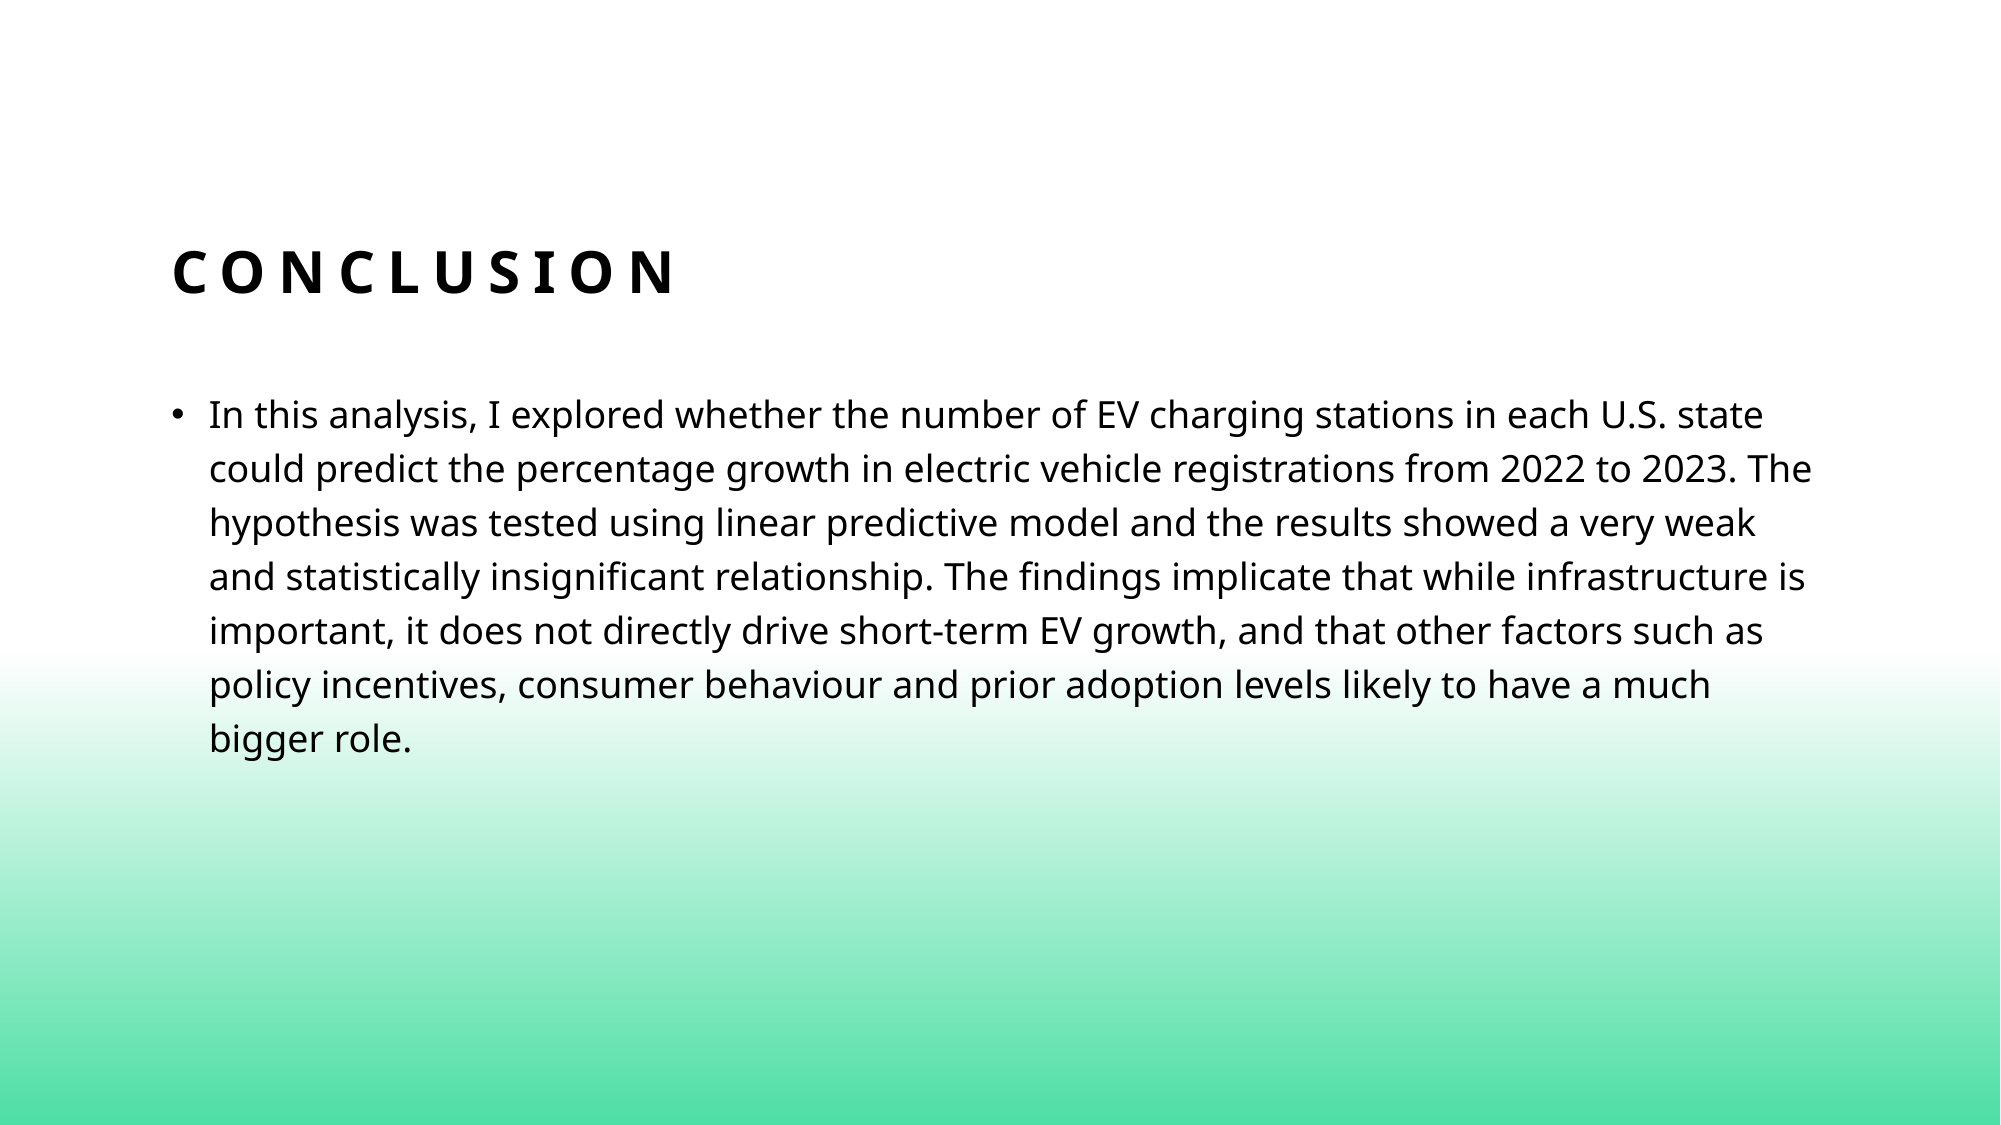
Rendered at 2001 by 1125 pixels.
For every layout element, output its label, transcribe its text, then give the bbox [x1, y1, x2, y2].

list In this analysis, I explored whether the number of EV charging stations in each U.S. state could predict the percentage growth in electric vehicle registrations from 2022 to 2023. The hypothesis was tested using linear predictive model and the results showed a very weak and statistically insignificant relationship. The findings implicate that while infrastructure is important, it does not directly drive short-term EV growth, and that other factors such as policy incentives, consumer behaviour and prior adoption levels likely to have a much bigger role. [156, 375, 1844, 1014]
title Conclusion [156, 124, 1844, 313]
